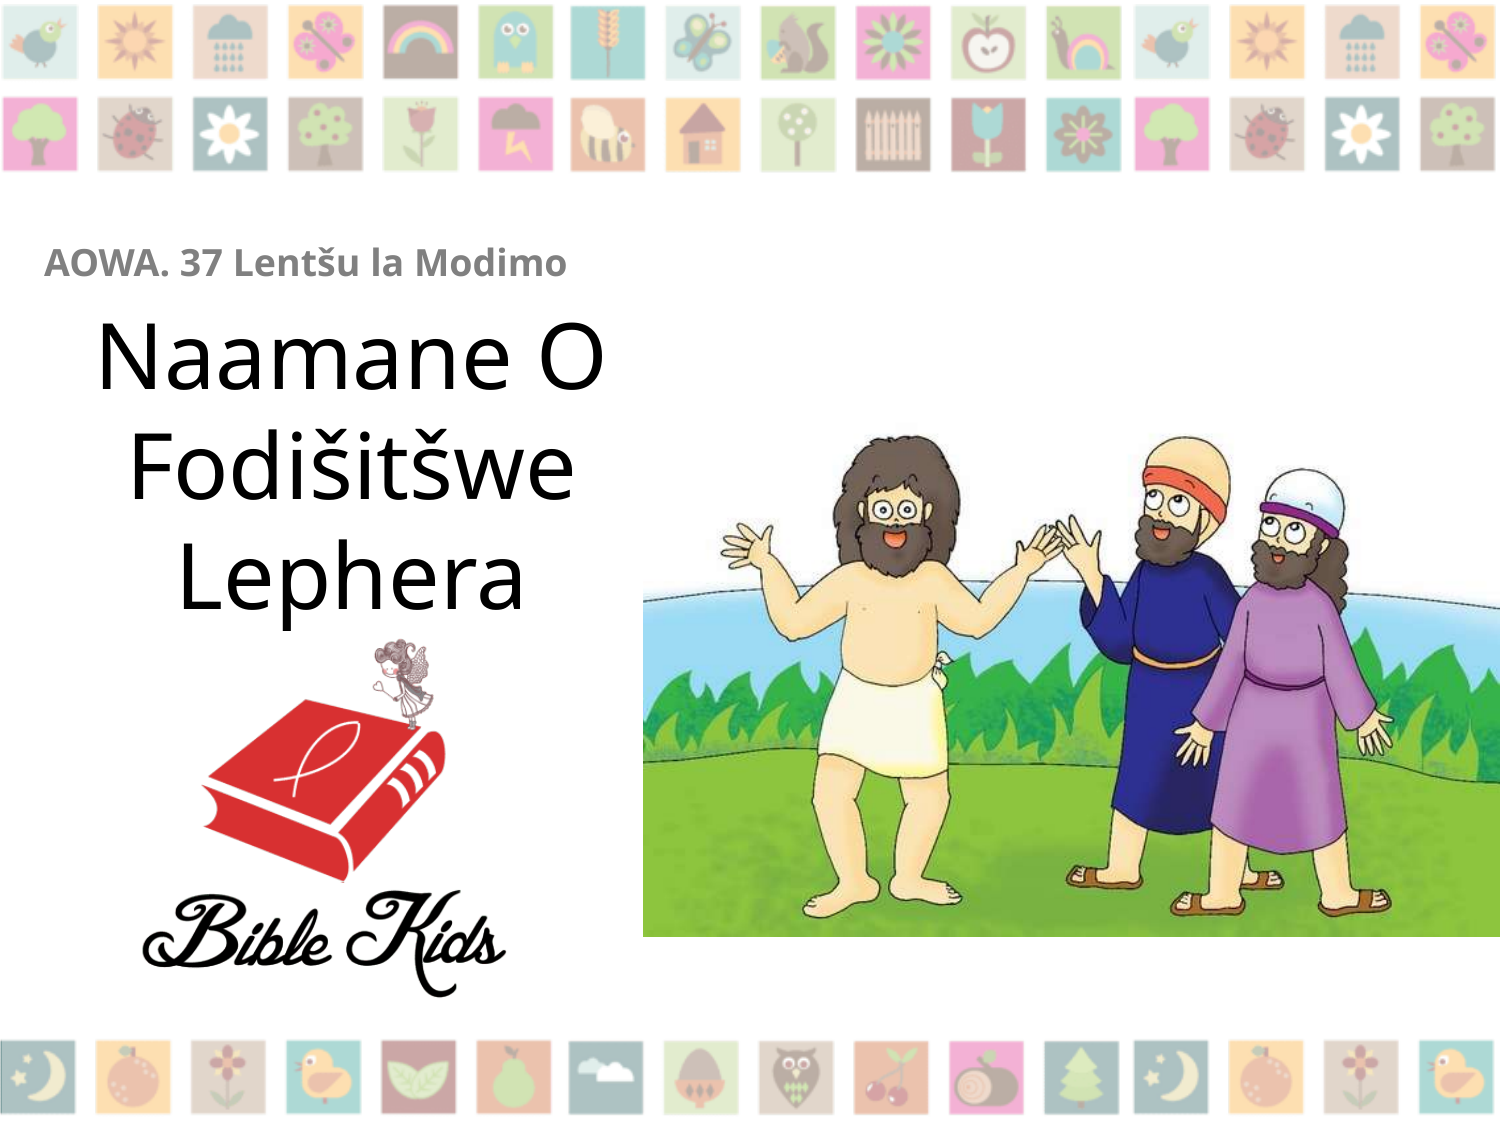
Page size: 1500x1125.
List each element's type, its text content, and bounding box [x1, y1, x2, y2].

text_box Naamane O Fodišitšwe Lephera [29, 290, 675, 636]
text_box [0, 3, 1500, 181]
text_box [0, 1028, 1500, 1118]
text_box AOWA. 37 Lentšu la Modimo [29, 231, 585, 290]
picture [117, 600, 544, 1027]
picture [643, 328, 1500, 937]
